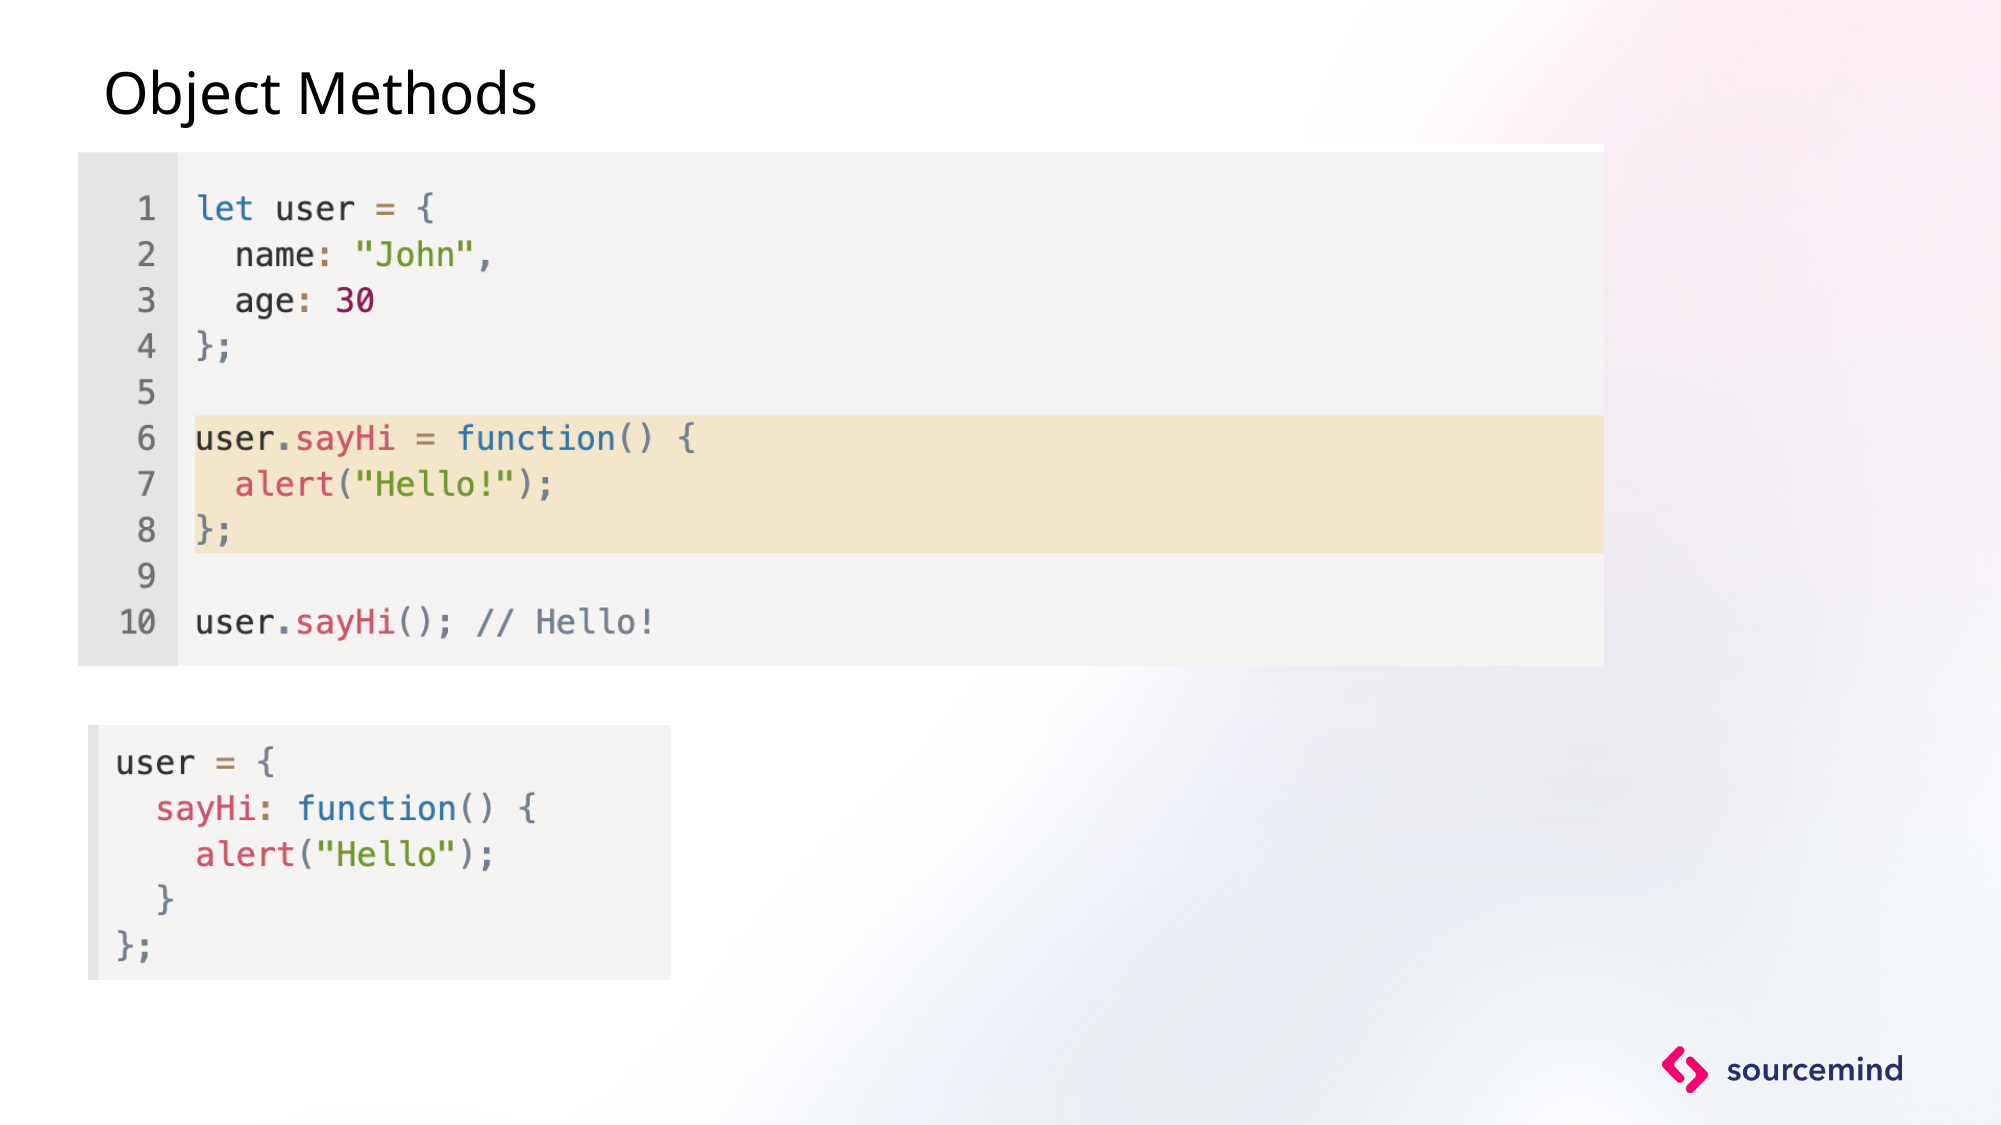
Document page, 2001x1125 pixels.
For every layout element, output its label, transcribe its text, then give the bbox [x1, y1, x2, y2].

picture [1661, 1045, 1902, 1094]
picture [78, 144, 1604, 666]
picture [88, 725, 671, 980]
text_box Object Methods [88, 48, 1604, 134]
